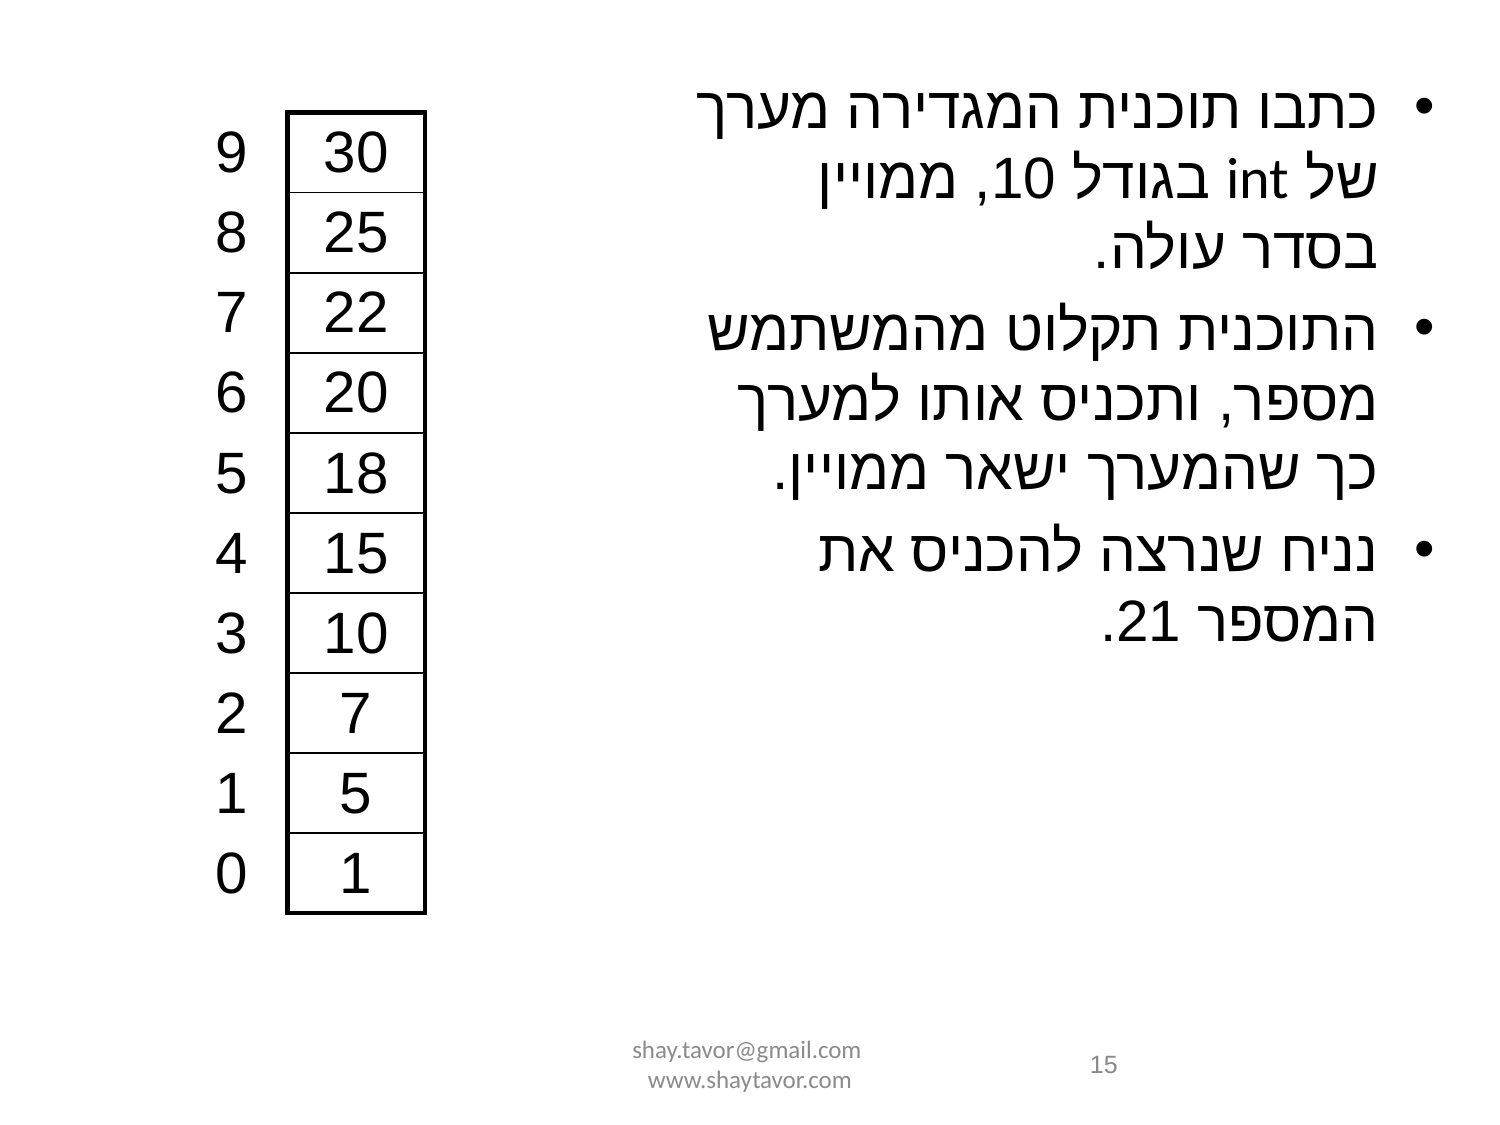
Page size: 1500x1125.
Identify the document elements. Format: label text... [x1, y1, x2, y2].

list כתבו תוכנית המגדירה מערך של int בגודל 10, ממויין בסדר עולה. התוכנית תקלוט מהמשתמש מספר, ותכניס אותו למערך כך שהמערך ישאר ממויין. נניח שנרצה להכניס את המספר 21. [662, 62, 1450, 805]
table_cell 5 [175, 433, 287, 513]
table_header 9 [175, 112, 287, 193]
table_cell 3 [175, 593, 287, 673]
table_cell 2 [175, 673, 287, 753]
table_cell 7 [290, 674, 423, 752]
table_cell 8 [175, 193, 287, 273]
table_cell 20 [290, 354, 423, 432]
table_cell 25 [290, 193, 423, 272]
table_cell 0 [175, 833, 287, 913]
table_cell 1 [290, 834, 423, 911]
table_header 30 [290, 115, 423, 192]
table_cell 22 [290, 274, 423, 352]
slide_number 15 [1074, 1024, 1425, 1103]
footer shay.tavor@gmail.com www.shaytavor.com [512, 1024, 988, 1103]
table_cell 5 [290, 754, 423, 832]
table_cell 1 [175, 753, 287, 833]
table_cell 6 [175, 353, 287, 433]
table_cell 10 [290, 594, 423, 672]
table_cell 15 [290, 514, 423, 592]
table_cell 4 [175, 513, 287, 593]
table_cell 7 [175, 273, 287, 353]
table_cell 18 [290, 434, 423, 512]
